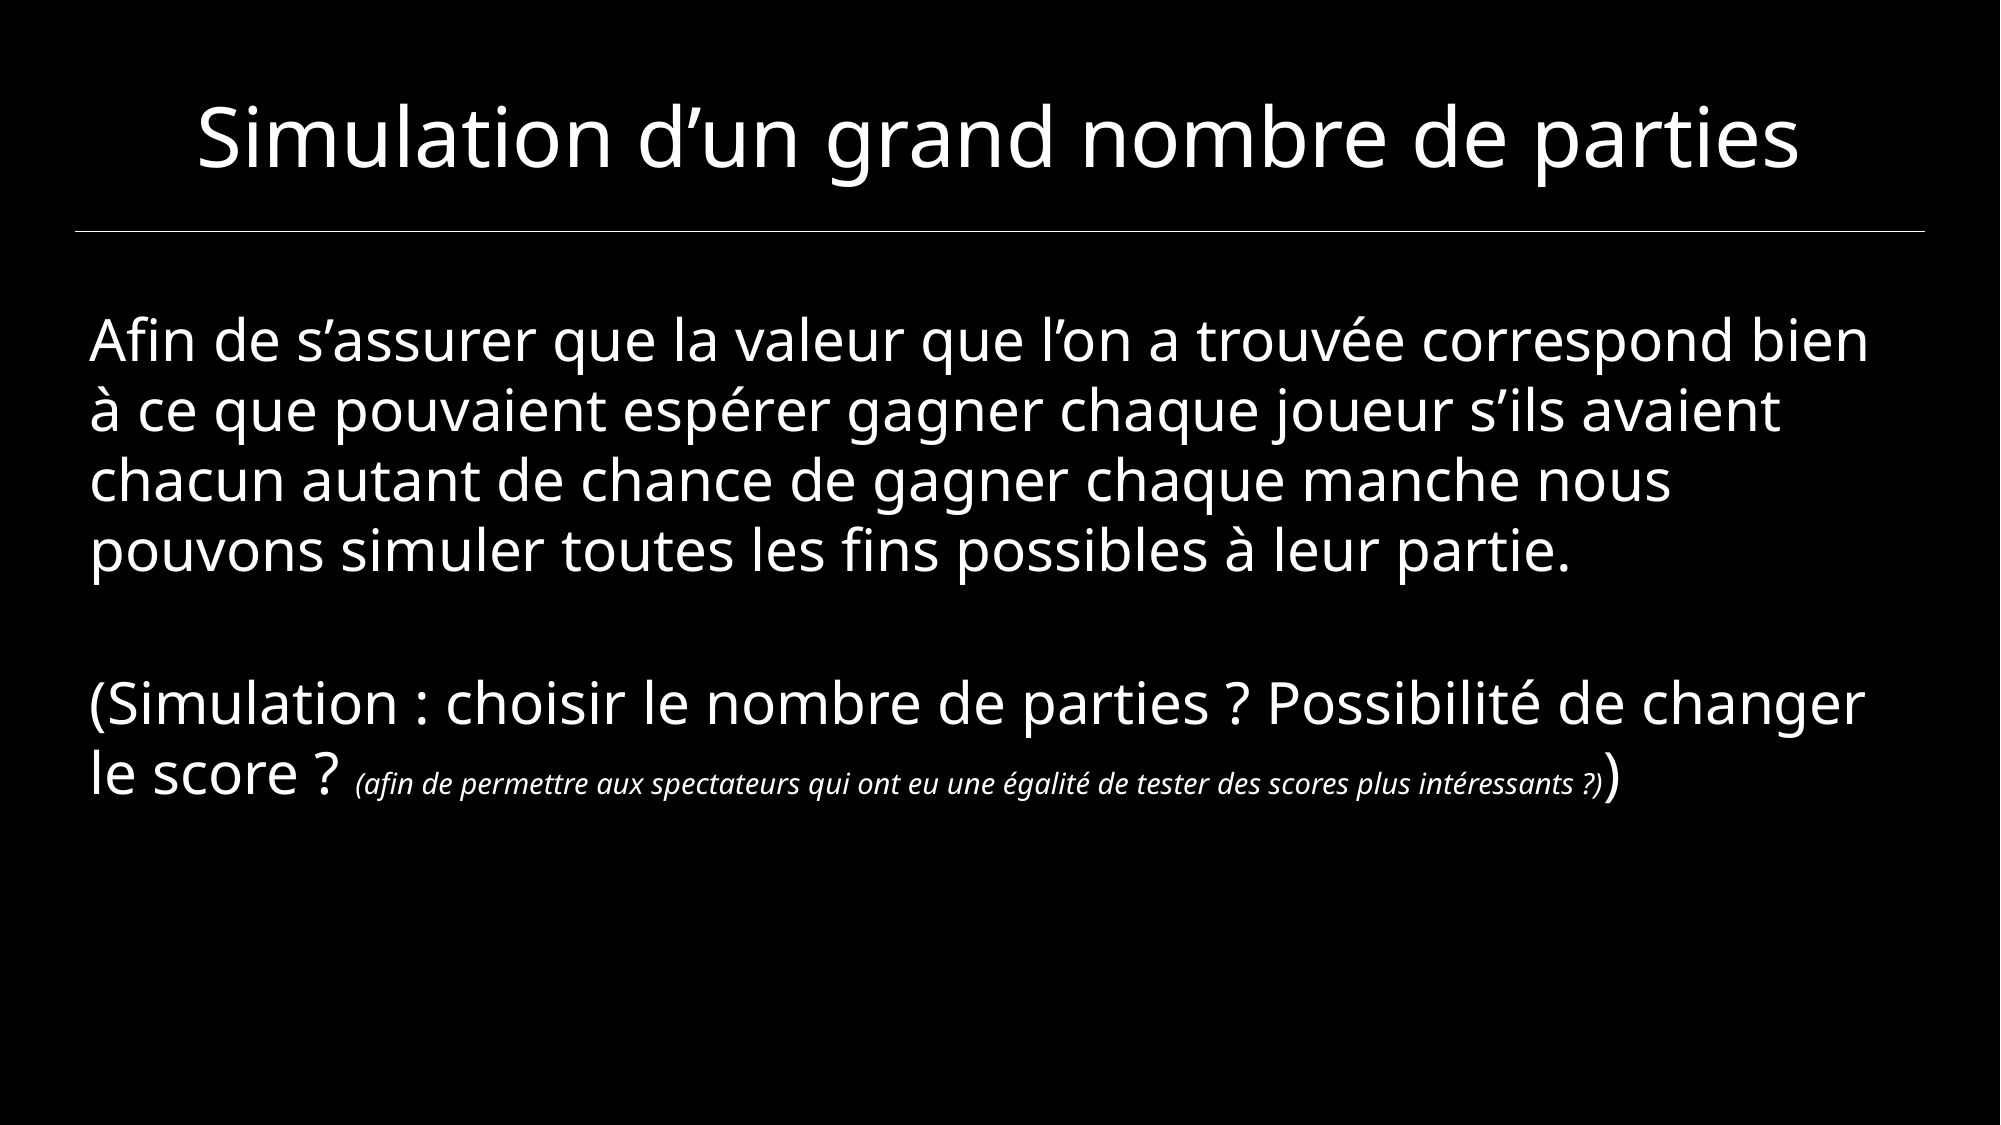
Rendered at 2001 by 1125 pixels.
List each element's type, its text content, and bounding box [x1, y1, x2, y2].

text_box Afin de s’assurer que la valeur que l’on a trouvée correspond bien à ce que pouvaient espérer gagner chaque joueur s’ils avaient chacun autant de chance de gagner chaque manche nous pouvons simuler toutes les fins possibles à leur partie. [75, 296, 1925, 591]
text_box (Simulation : choisir le nombre de parties ? Possibilité de changer le score ? (afin de permettre aux spectateurs qui ont eu une égalité de tester des scores plus intéressants ?)) [75, 659, 1925, 814]
text_box Simulation d’un grand nombre de parties [182, 76, 1818, 192]
